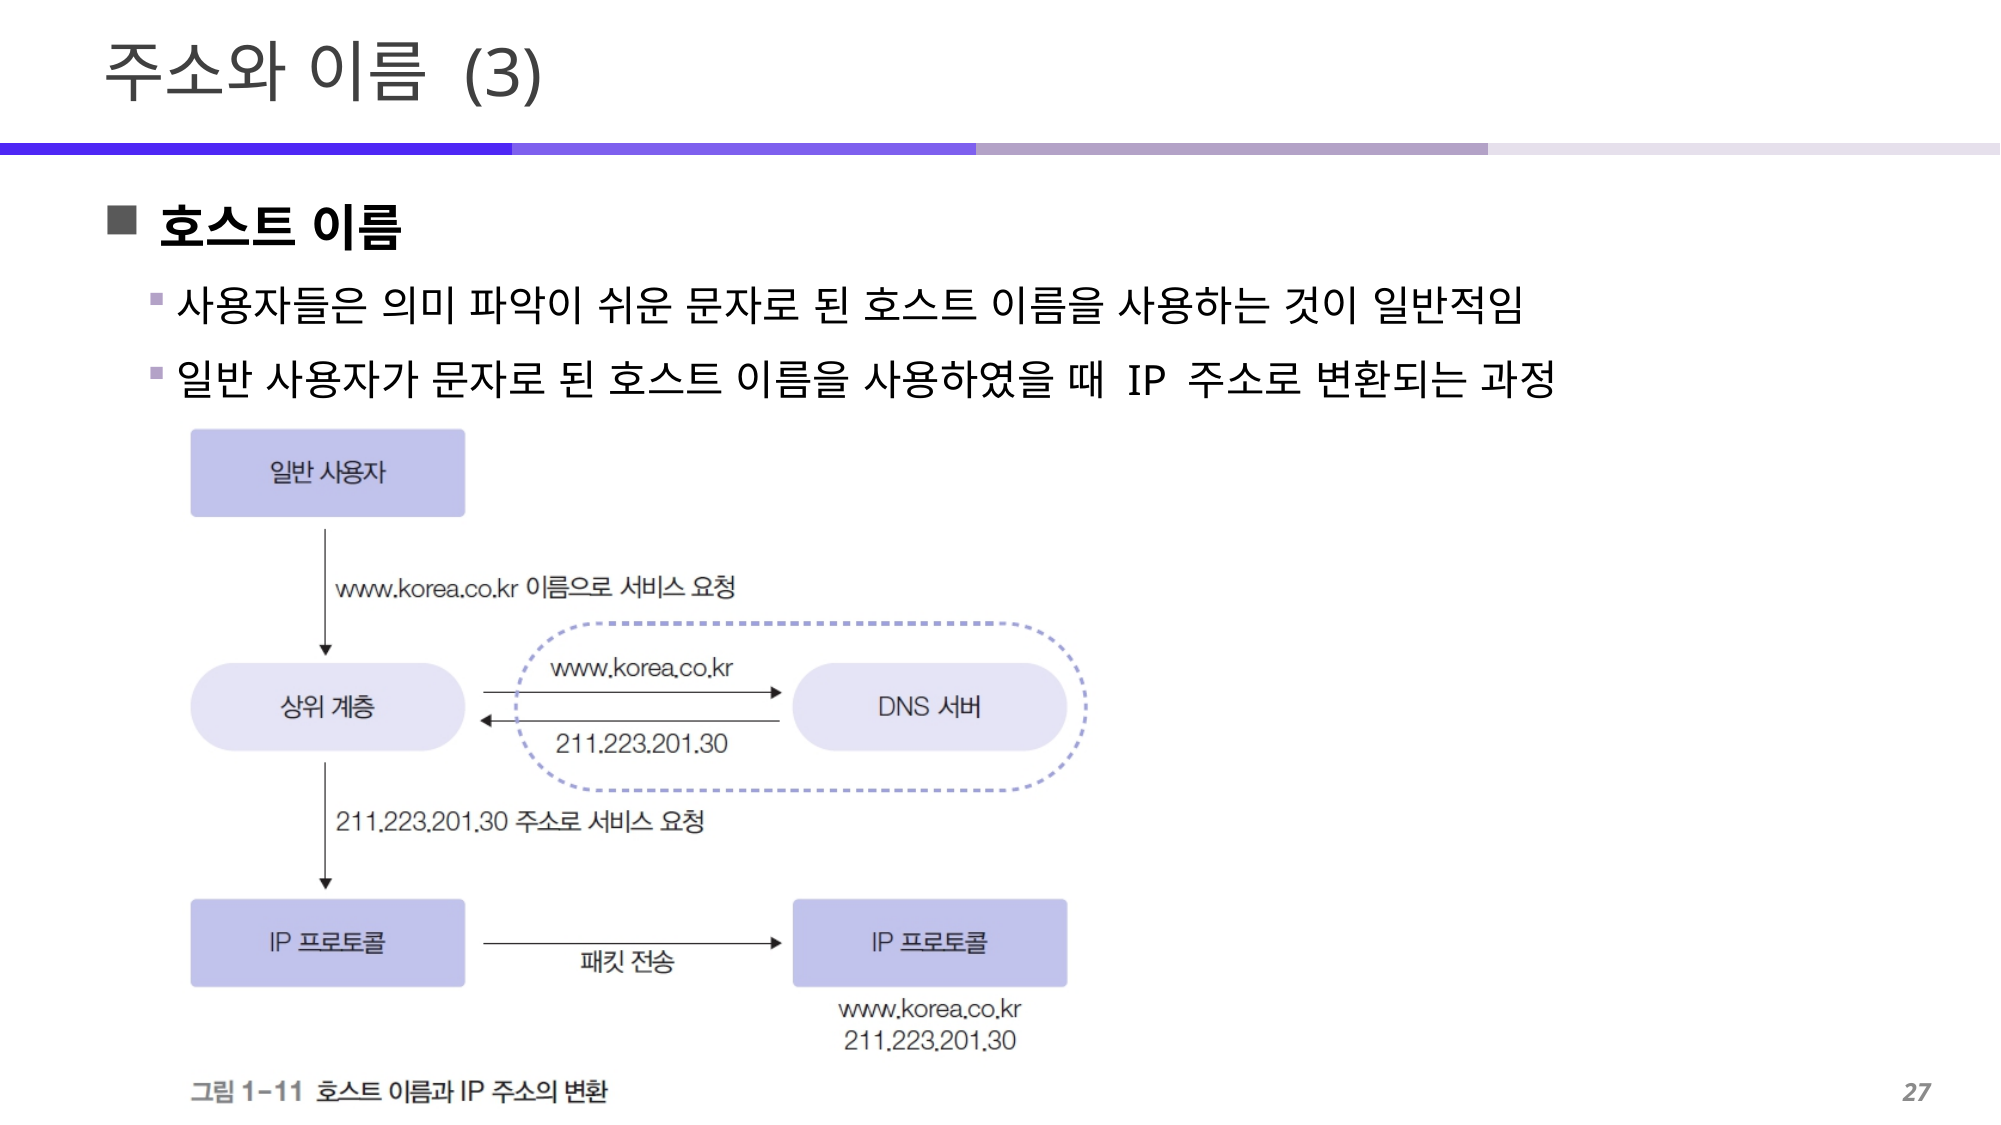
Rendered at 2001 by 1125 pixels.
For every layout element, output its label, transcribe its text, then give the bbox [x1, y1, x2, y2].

list 호스트 이름 사용자들은 의미 파악이 쉬운 문자로 된 호스트 이름을 사용하는 것이 일반적임 일반 사용자가 문자로 된 호스트 이름을 사용하였을 때 IP 주소로 변환되는 과정 [88, 176, 1920, 1083]
title 주소와 이름 (3) [88, 18, 1920, 122]
picture [179, 419, 1101, 1113]
